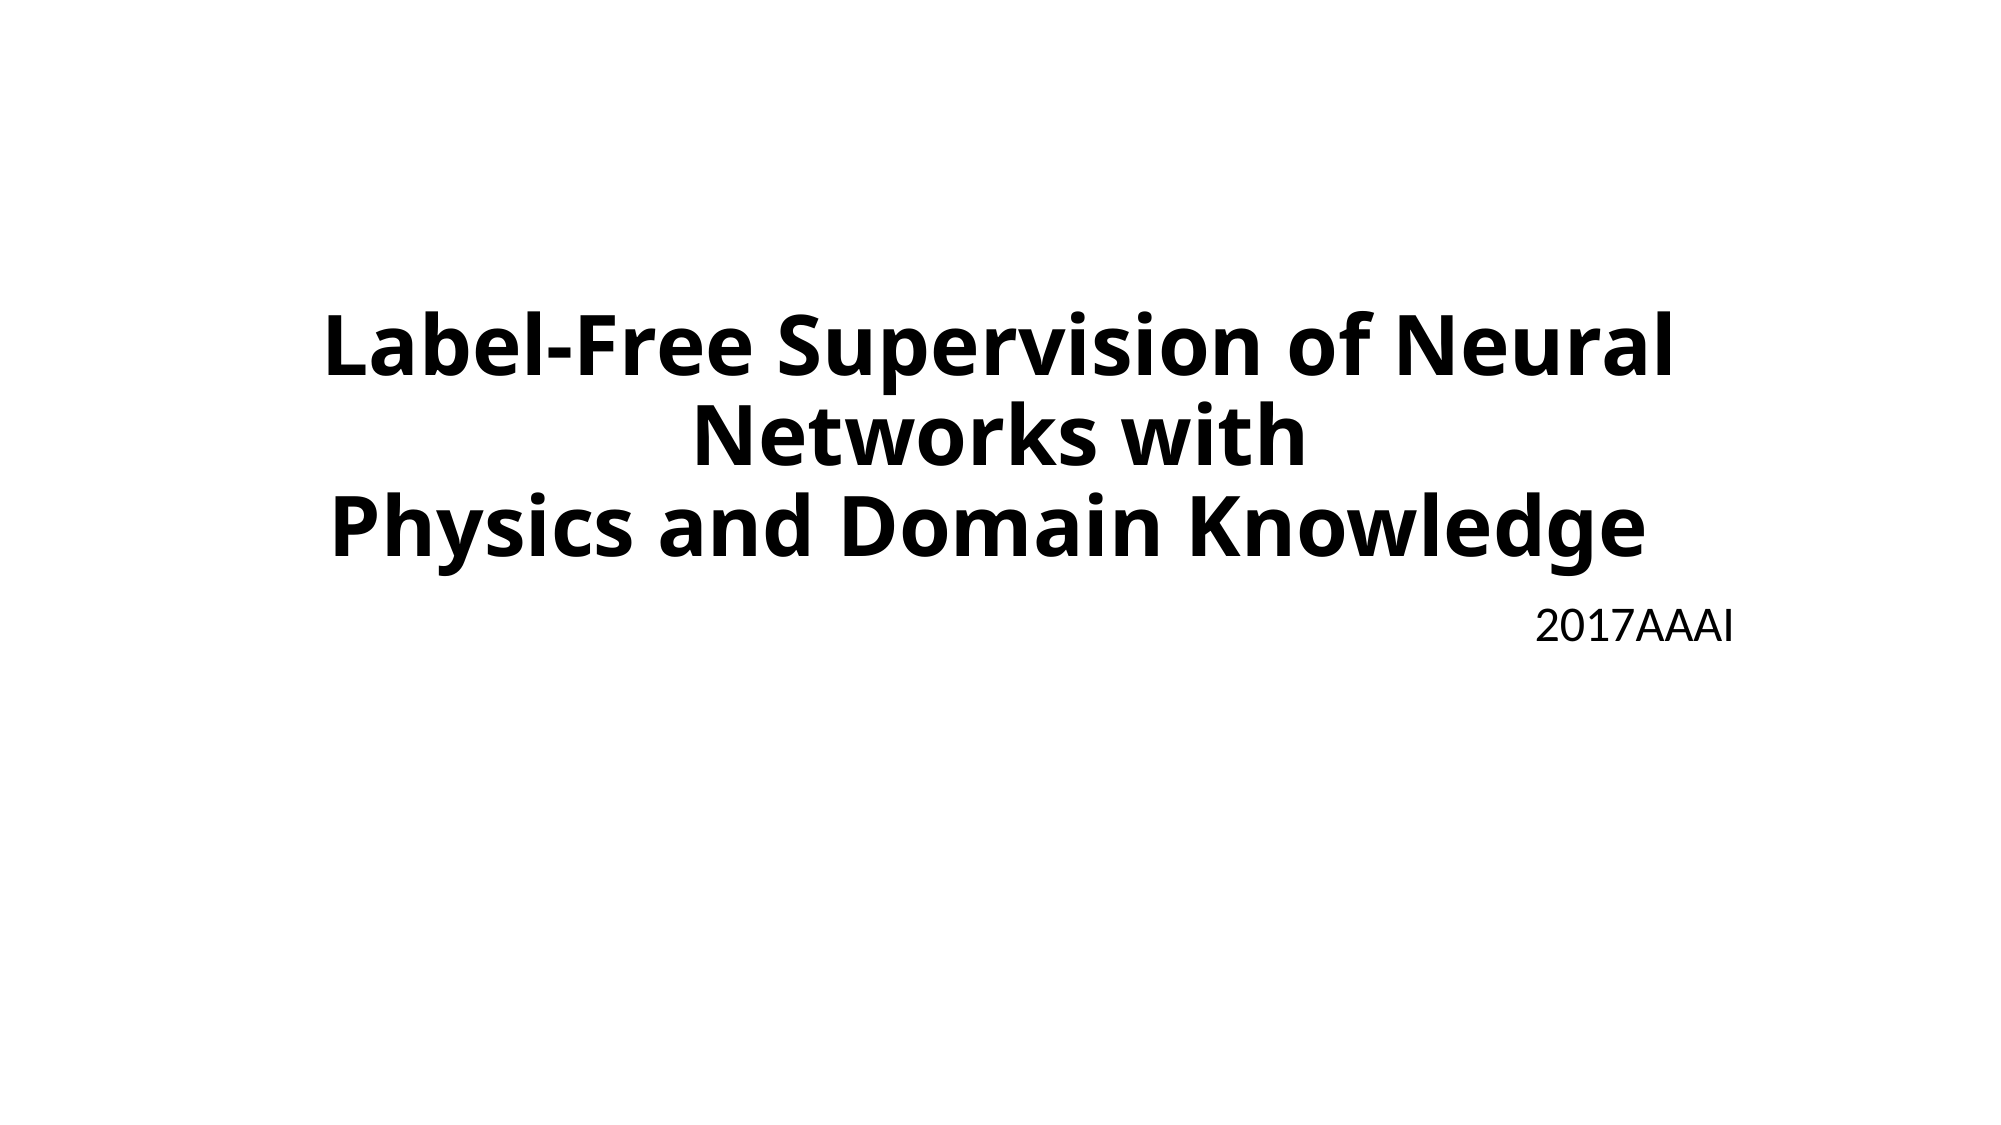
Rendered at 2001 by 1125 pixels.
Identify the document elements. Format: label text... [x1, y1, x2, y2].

subtitle 2017AAAI [249, 590, 1750, 863]
title Label-Free Supervision of Neural Networks with Physics and Domain Knowledge [249, 290, 1750, 590]
